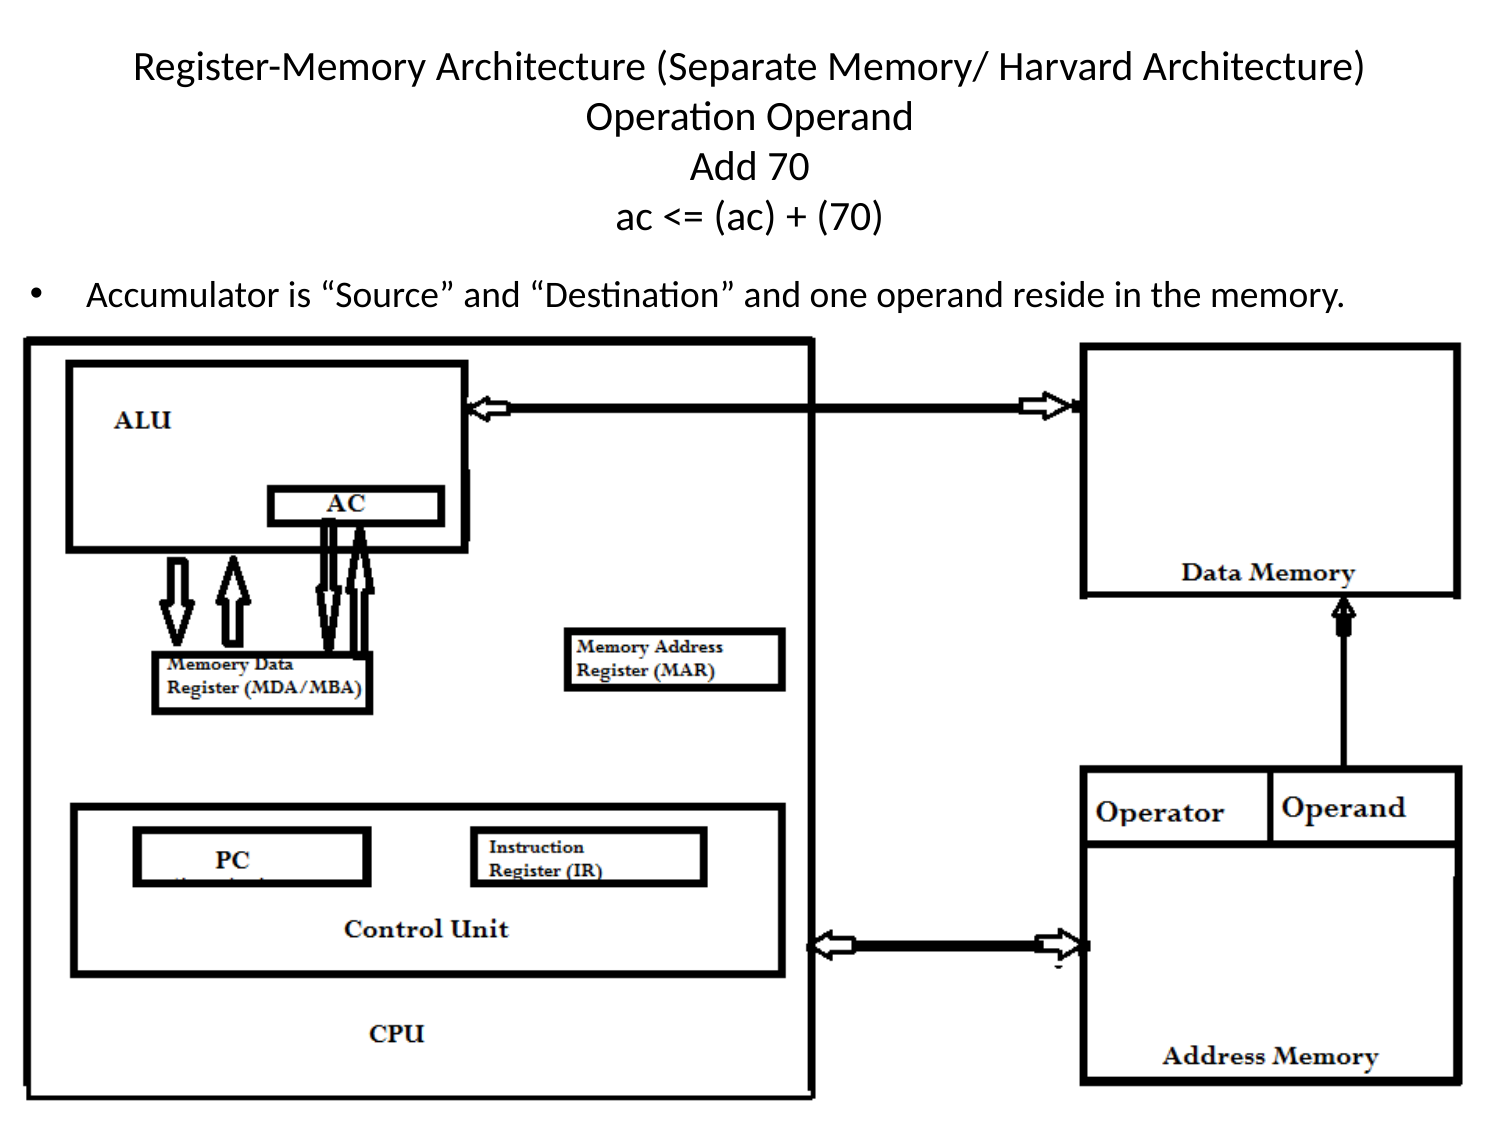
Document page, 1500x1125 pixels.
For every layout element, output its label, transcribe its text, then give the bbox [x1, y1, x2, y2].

list Accumulator is “Source” and “Destination” and one operand reside in the memory. [14, 262, 1486, 1125]
title Register-Memory Architecture (Separate Memory/ Harvard Architecture) Operation Operand Add 70 ac <= (ac) + (70) [75, 45, 1425, 233]
picture [0, 324, 1480, 1113]
